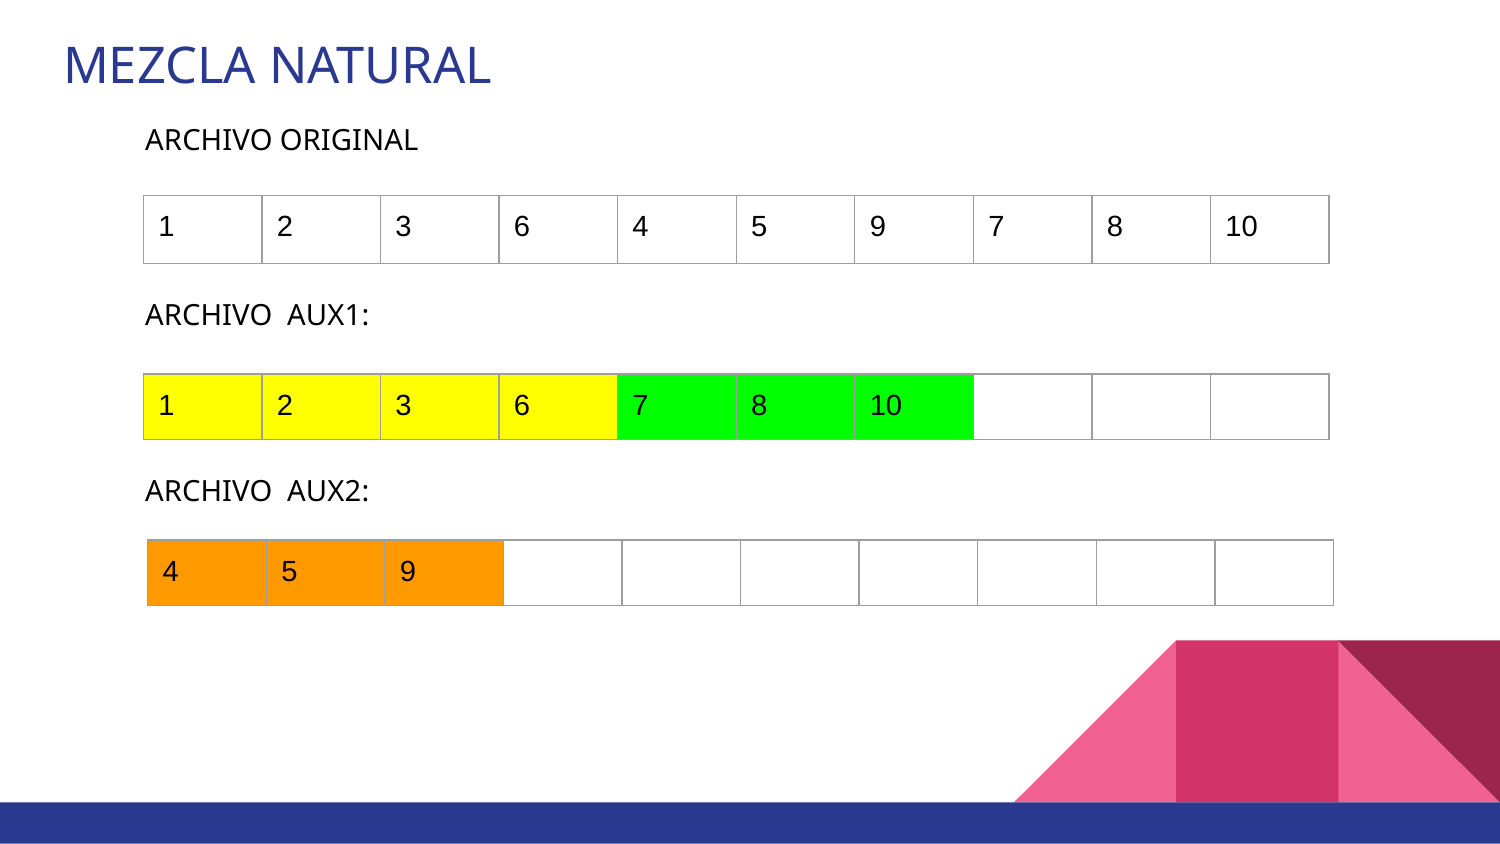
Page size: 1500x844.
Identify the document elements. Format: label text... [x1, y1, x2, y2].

table_header 9 [855, 196, 973, 263]
text_box ARCHIVO AUX2: [130, 457, 407, 522]
table_header 1 [144, 375, 261, 439]
title MEZCLA NATURAL [48, 14, 1447, 115]
table_header [974, 375, 1091, 439]
table_header 8 [737, 375, 854, 439]
table_header 4 [148, 541, 266, 605]
table_header [1211, 375, 1328, 439]
text_box ARCHIVO ORIGINAL [130, 105, 534, 171]
table_header 4 [618, 196, 736, 263]
table_header 9 [385, 541, 503, 605]
table_header 6 [500, 375, 617, 439]
table_header 8 [1093, 196, 1210, 263]
table_header 10 [1211, 196, 1328, 263]
table_header 7 [618, 375, 736, 439]
table_header [860, 541, 977, 605]
table_header 5 [267, 541, 384, 605]
table_header 3 [381, 375, 498, 439]
table_header 6 [500, 196, 617, 263]
table_header 2 [263, 375, 380, 439]
table_header 7 [974, 196, 1091, 263]
table_header 5 [737, 196, 854, 263]
text_box ARCHIVO AUX1: [130, 281, 407, 347]
table_header 10 [855, 375, 973, 439]
table_header [741, 541, 858, 605]
table_header [504, 541, 621, 605]
table_header [1216, 541, 1333, 605]
table_header [978, 541, 1096, 605]
table_header 2 [263, 196, 380, 263]
table_header [623, 541, 740, 605]
table_header 1 [144, 196, 261, 263]
table_header [1093, 375, 1210, 439]
table_header [1097, 541, 1214, 605]
table_header 3 [381, 196, 498, 263]
